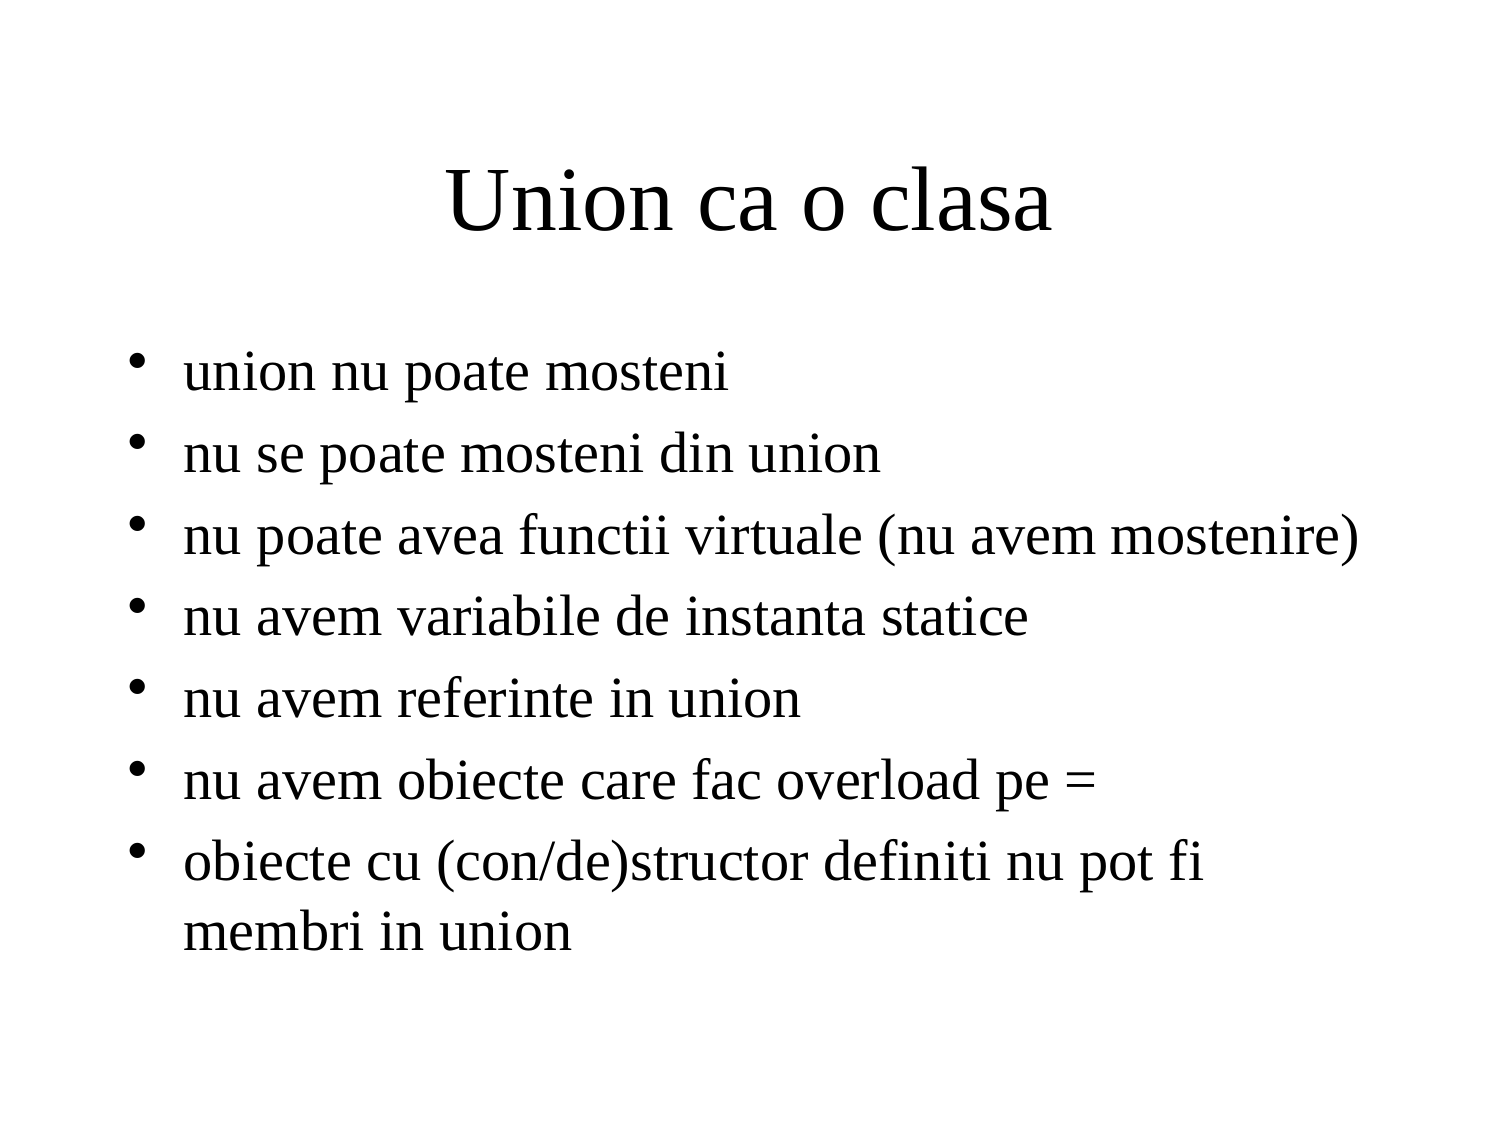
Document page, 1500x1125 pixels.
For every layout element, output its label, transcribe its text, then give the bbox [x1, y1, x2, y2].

list union nu poate mosteni nu se poate mosteni din union nu poate avea functii virtuale (nu avem mostenire) nu avem variabile de instanta statice nu avem referinte in union nu avem obiecte care fac overload pe = obiecte cu (con/de)structor definiti nu pot fi membri in union [112, 324, 1388, 1001]
title Union ca o clasa [112, 99, 1388, 288]
